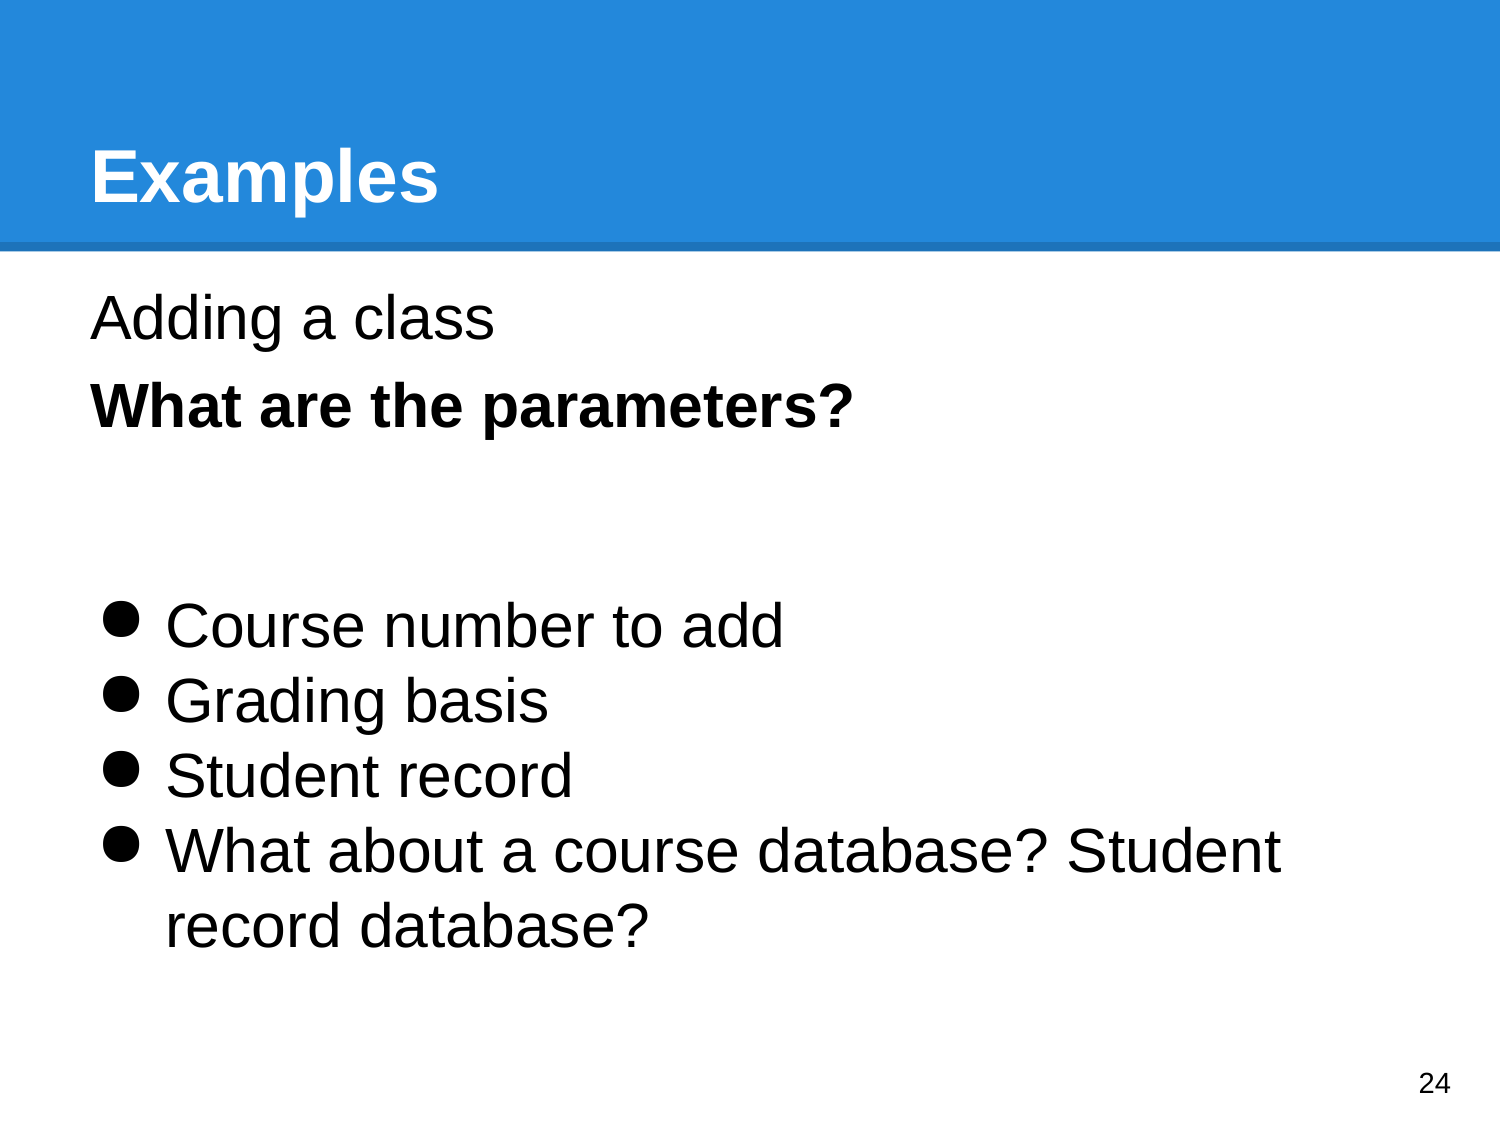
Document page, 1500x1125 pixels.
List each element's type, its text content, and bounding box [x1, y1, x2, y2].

title Examples [75, 45, 1425, 233]
slide_number ‹#› [1403, 1038, 1494, 1125]
list Course number to add Grading basis Student record What about a course database? Student record database? [75, 570, 1476, 867]
list Adding a class What are the parameters? [75, 867, 1425, 1078]
list Adding a class What are the parameters? [75, 262, 1425, 570]
